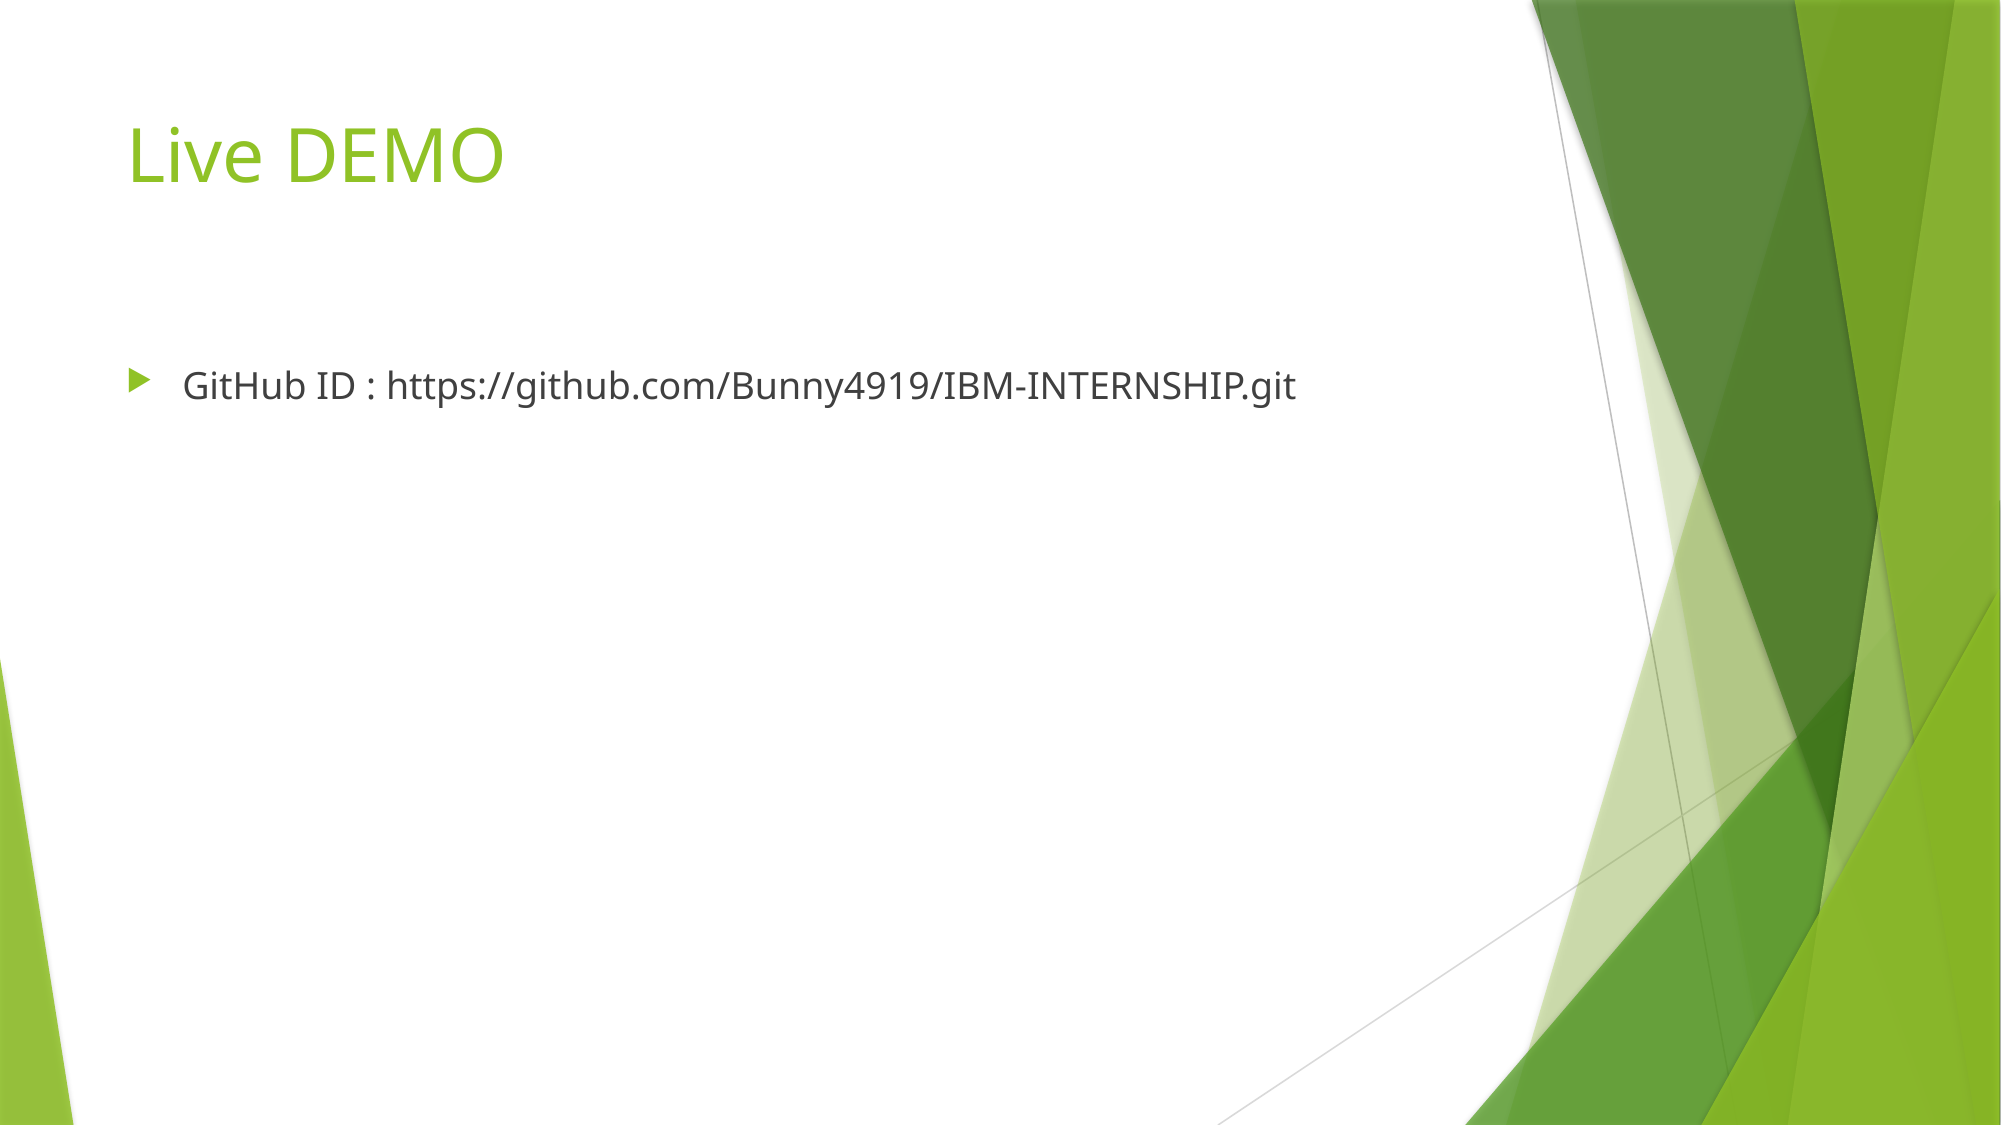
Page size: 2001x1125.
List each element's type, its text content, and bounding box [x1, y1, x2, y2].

title Live DEMO [111, 99, 1522, 317]
list GitHub ID : https://github.com/Bunny4919/IBM-INTERNSHIP.git [111, 354, 1522, 992]
